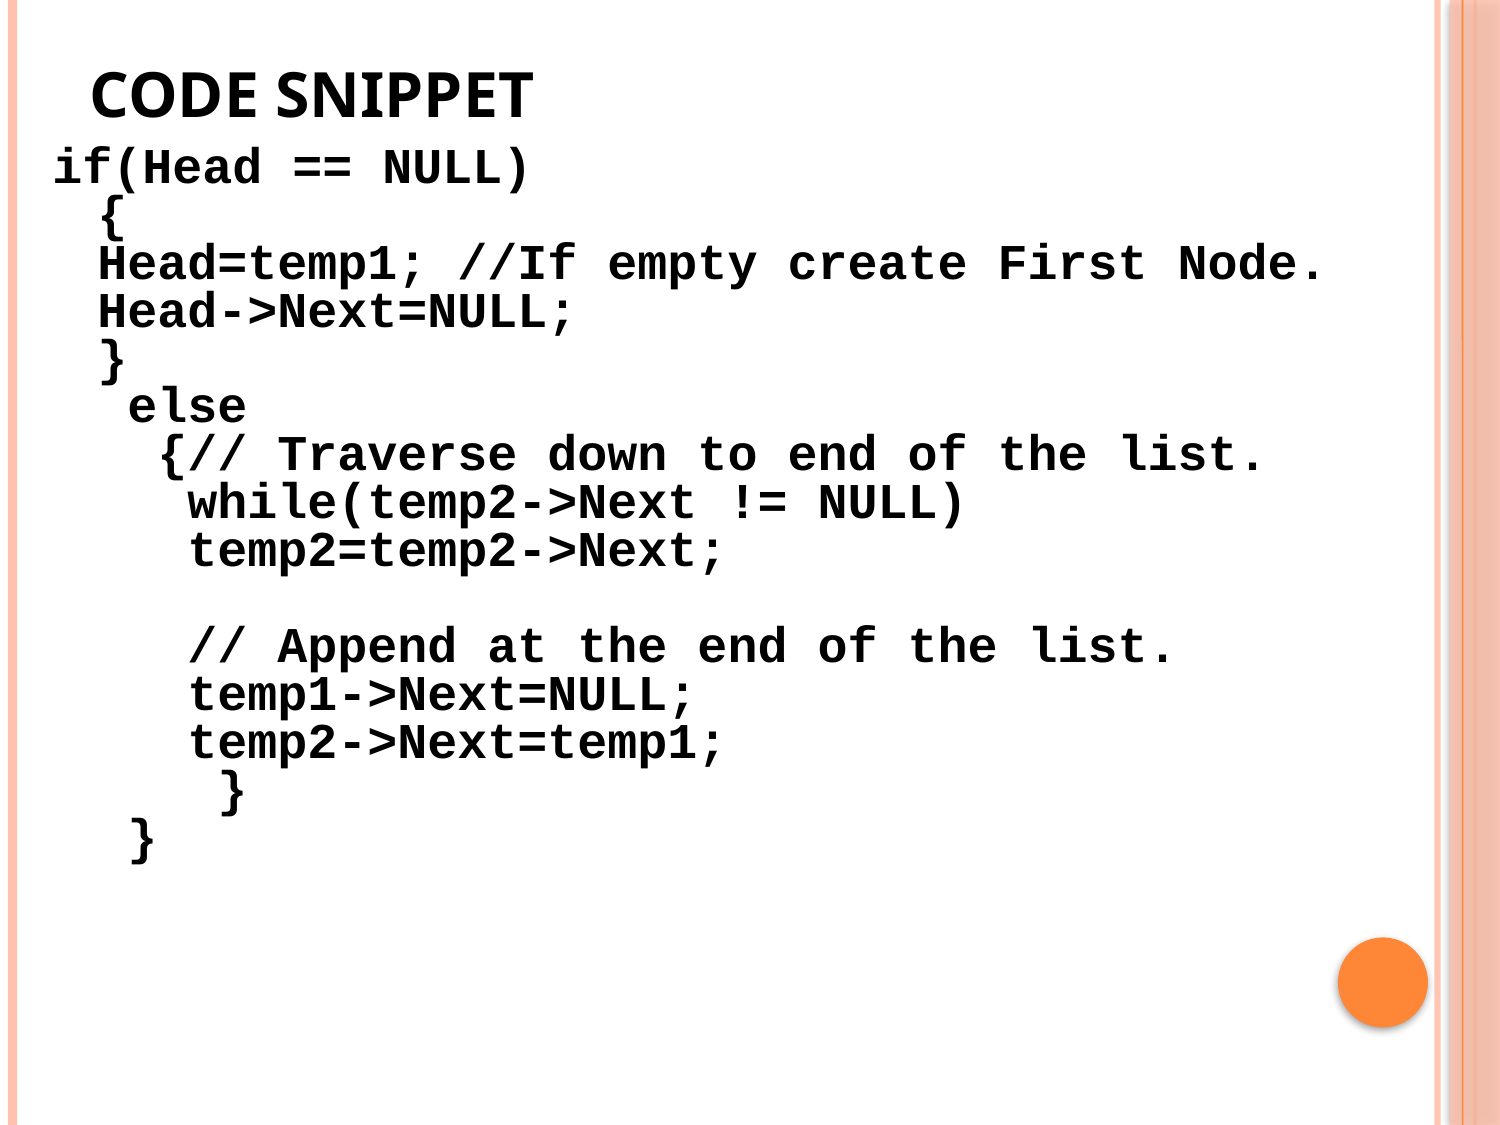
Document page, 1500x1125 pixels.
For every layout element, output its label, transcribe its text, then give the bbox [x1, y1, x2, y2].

slide_number 27 [1074, 1024, 1425, 1103]
list if(Head == NULL) { Head=temp1; //If empty create First Node. Head->Next=NULL; } else {// Traverse down to end of the list. while(temp2->Next != NULL) temp2=temp2->Next; // Append at the end of the list. temp1->Next=NULL; temp2->Next=temp1; } } [37, 137, 1350, 1062]
title Code snippet [75, 45, 1300, 137]
